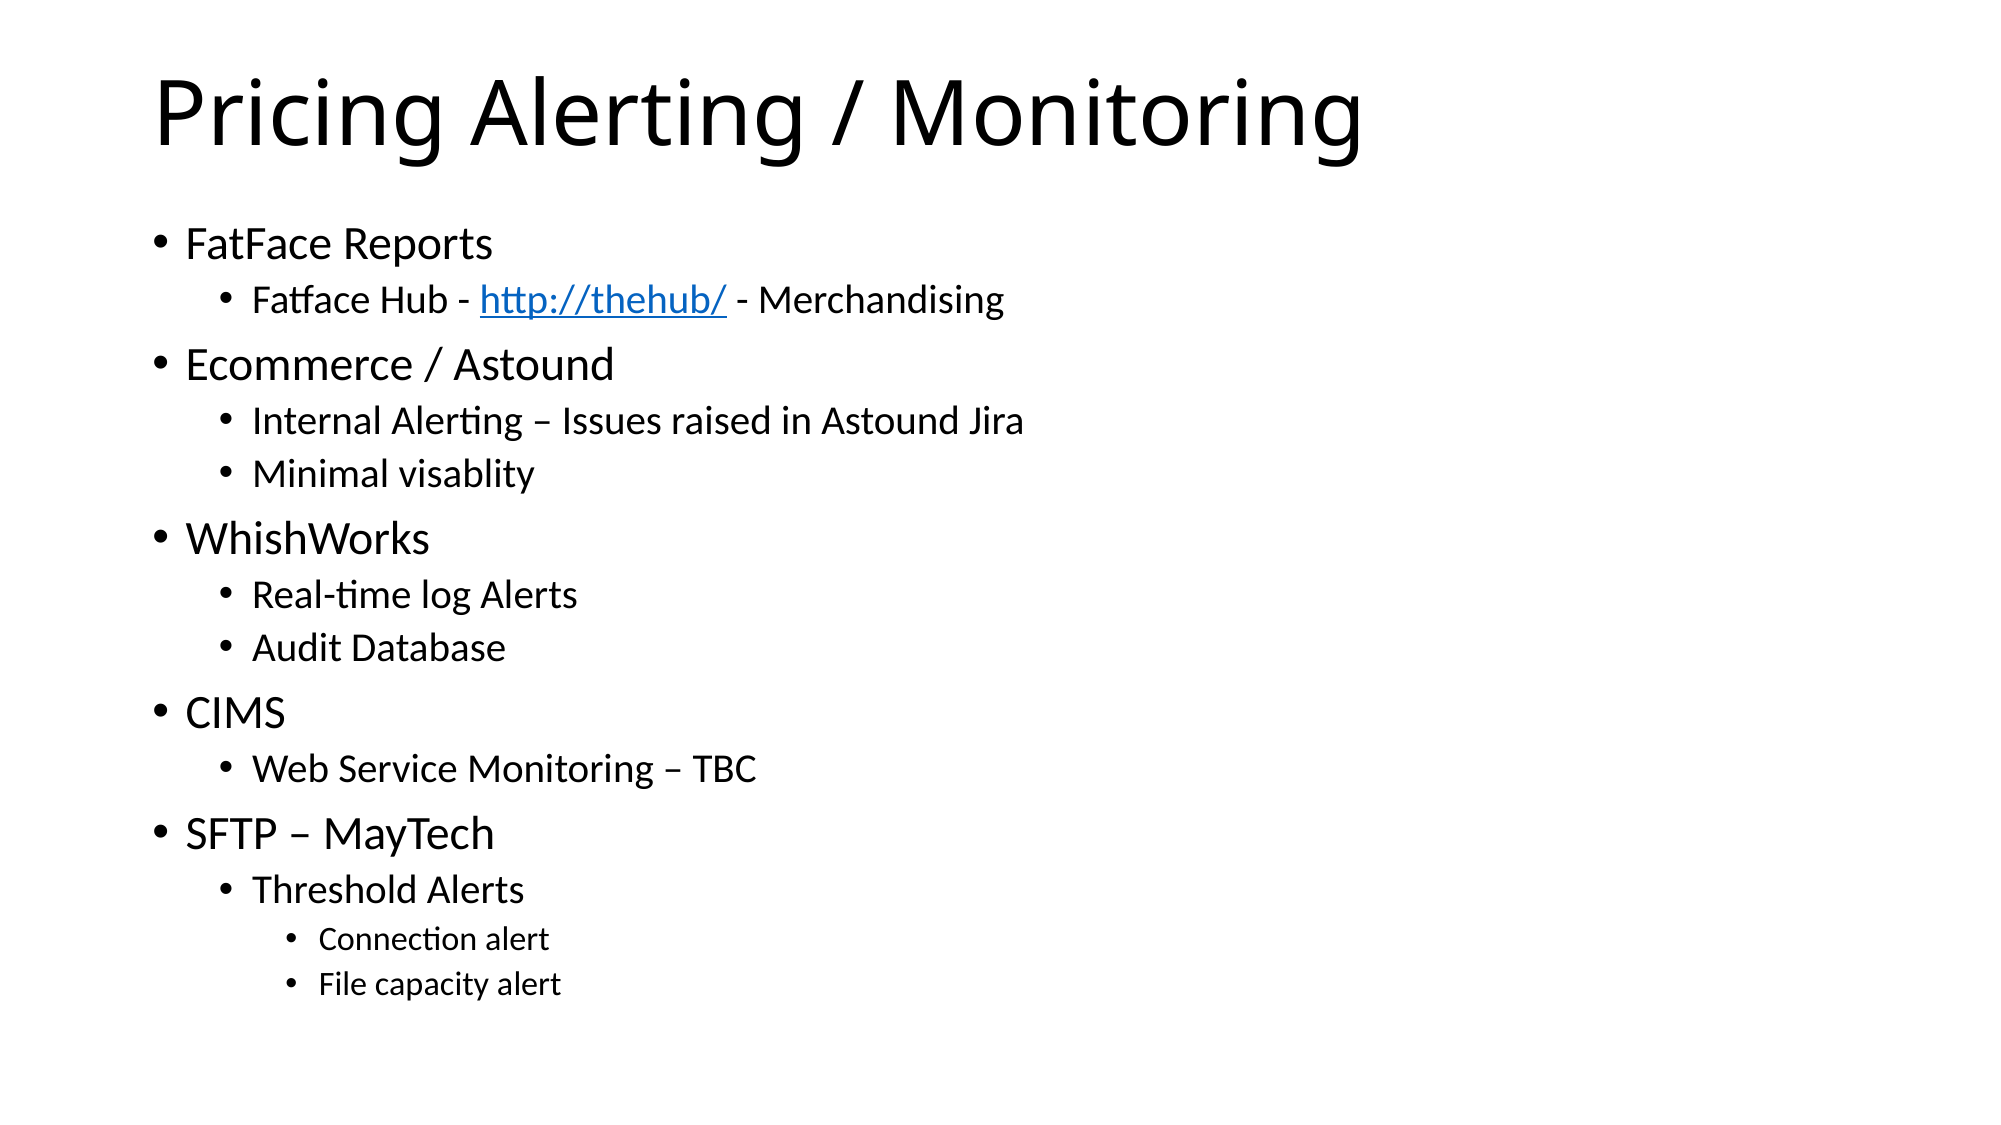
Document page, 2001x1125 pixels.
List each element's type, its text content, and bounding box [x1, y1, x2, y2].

title Pricing Alerting / Monitoring [137, 59, 1863, 173]
list FatFace Reports Fatface Hub - http://thehub/ - Merchandising Ecommerce / Astound Internal Alerting – Issues raised in Astound Jira Minimal visablity WhishWorks Real-time log Alerts Audit Database CIMS Web Service Monitoring – TBC SFTP – MayTech Threshold Alerts Connection alert File capacity alert [137, 210, 1863, 1014]
